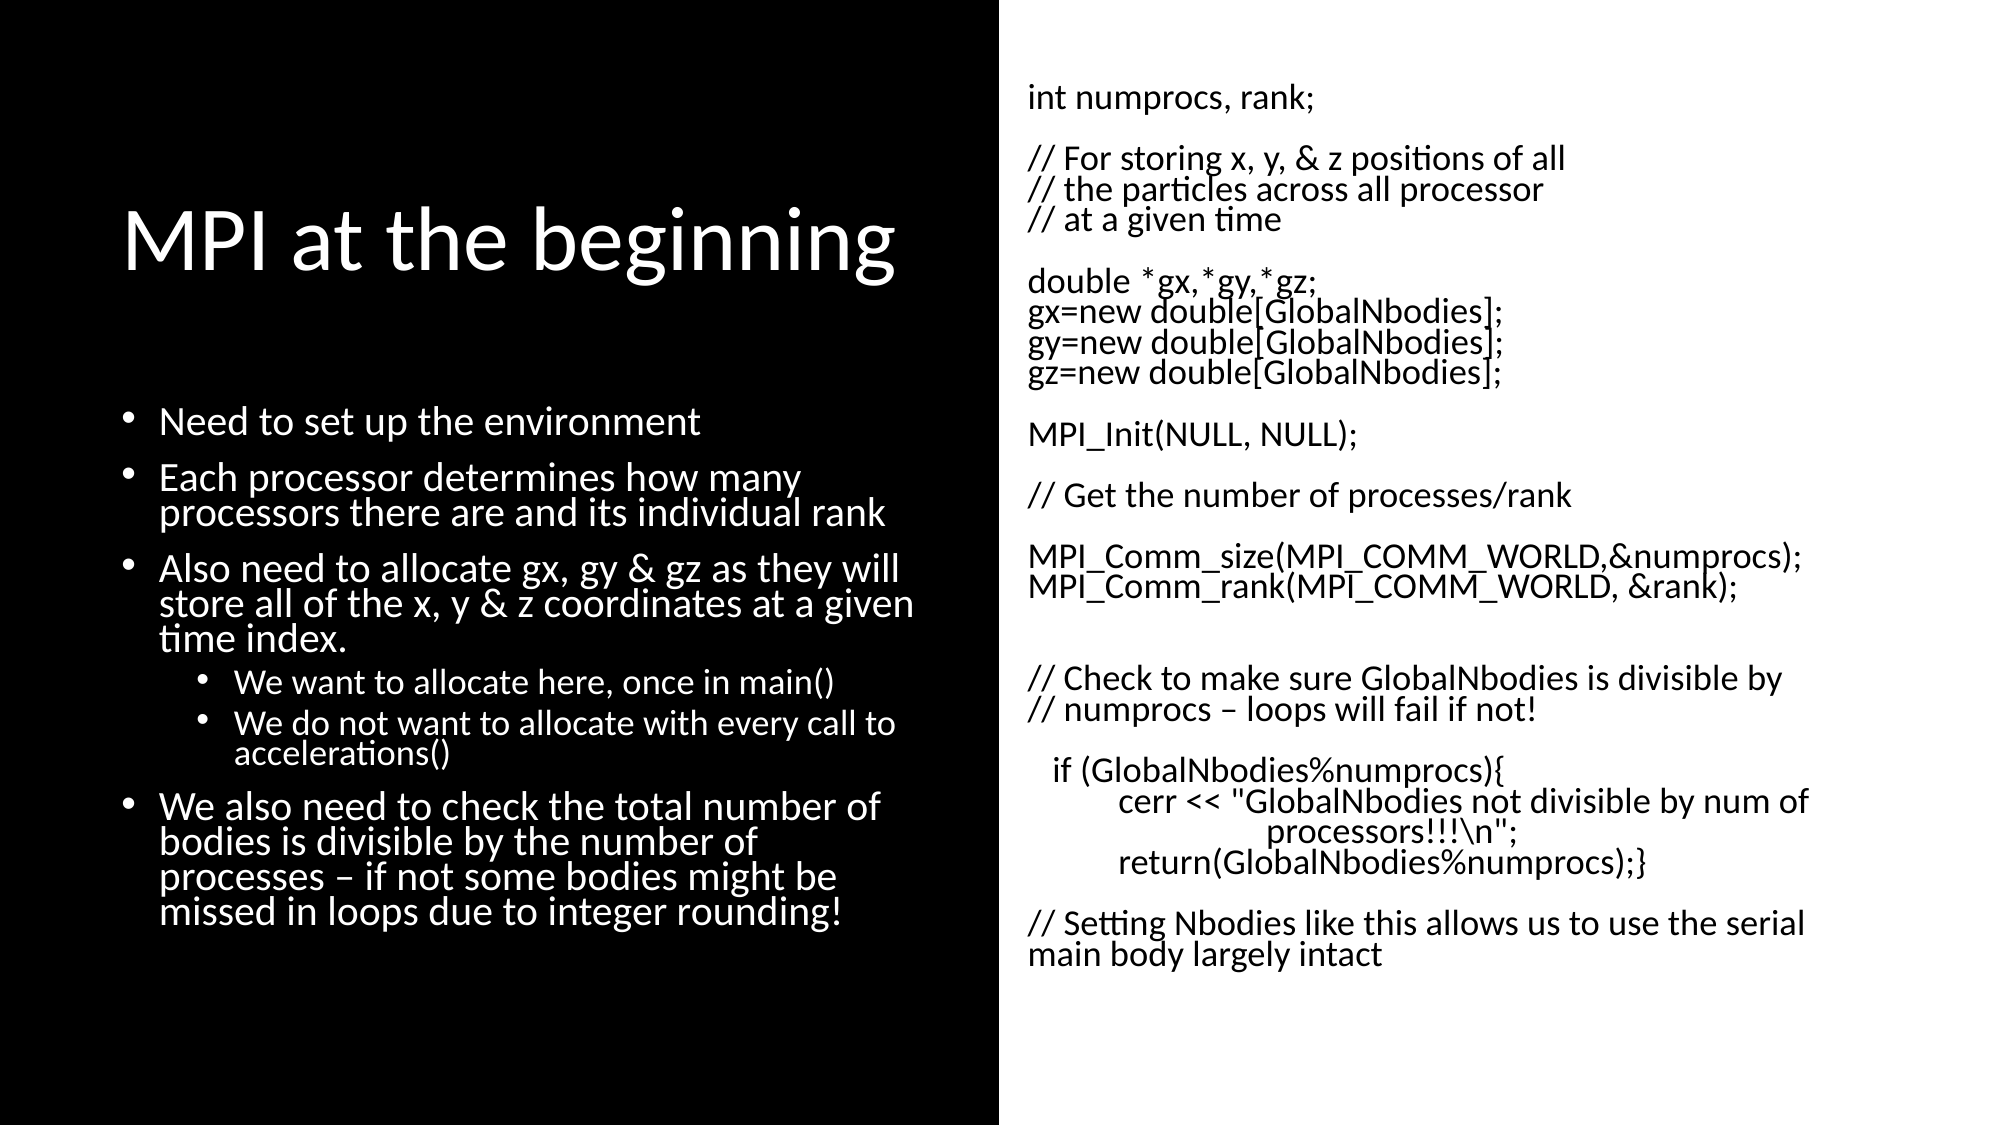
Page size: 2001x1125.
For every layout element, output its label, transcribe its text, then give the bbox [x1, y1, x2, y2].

list Need to set up the environment Each processor determines how many processors there are and its individual rank Also need to allocate gx, gy & gz as they will store all of the x, y & z coordinates at a given time index. We want to allocate here, once in main() We do not want to allocate with every call to accelerations() We also need to check the total number of bodies is divisible by the number of processes – if not some bodies might be missed in loops due to integer rounding! [106, 399, 947, 1021]
list int numprocs, rank; // For storing x, y, & z positions of all // the particles across all processor // at a given time double *gx,*gy,*gz; gx=new double[GlobalNbodies]; gy=new double[GlobalNbodies]; gz=new double[GlobalNbodies]; MPI_Init(NULL, NULL); // Get the number of processes/rank MPI_Comm_size(MPI_COMM_WORLD,&numprocs); MPI_Comm_rank(MPI_COMM_WORLD, &rank); // Check to make sure GlobalNbodies is divisible by // numprocs – loops will fail if not! if (GlobalNbodies%numprocs){ cerr << "GlobalNbodies not divisible by num of processors!!!\n"; return(GlobalNbodies%numprocs);} // Setting Nbodies like this allows us to use the serial main body largely intact [1012, 77, 1863, 1109]
title MPI at the beginning [106, 103, 947, 379]
text_box [999, 0, 2000, 1125]
